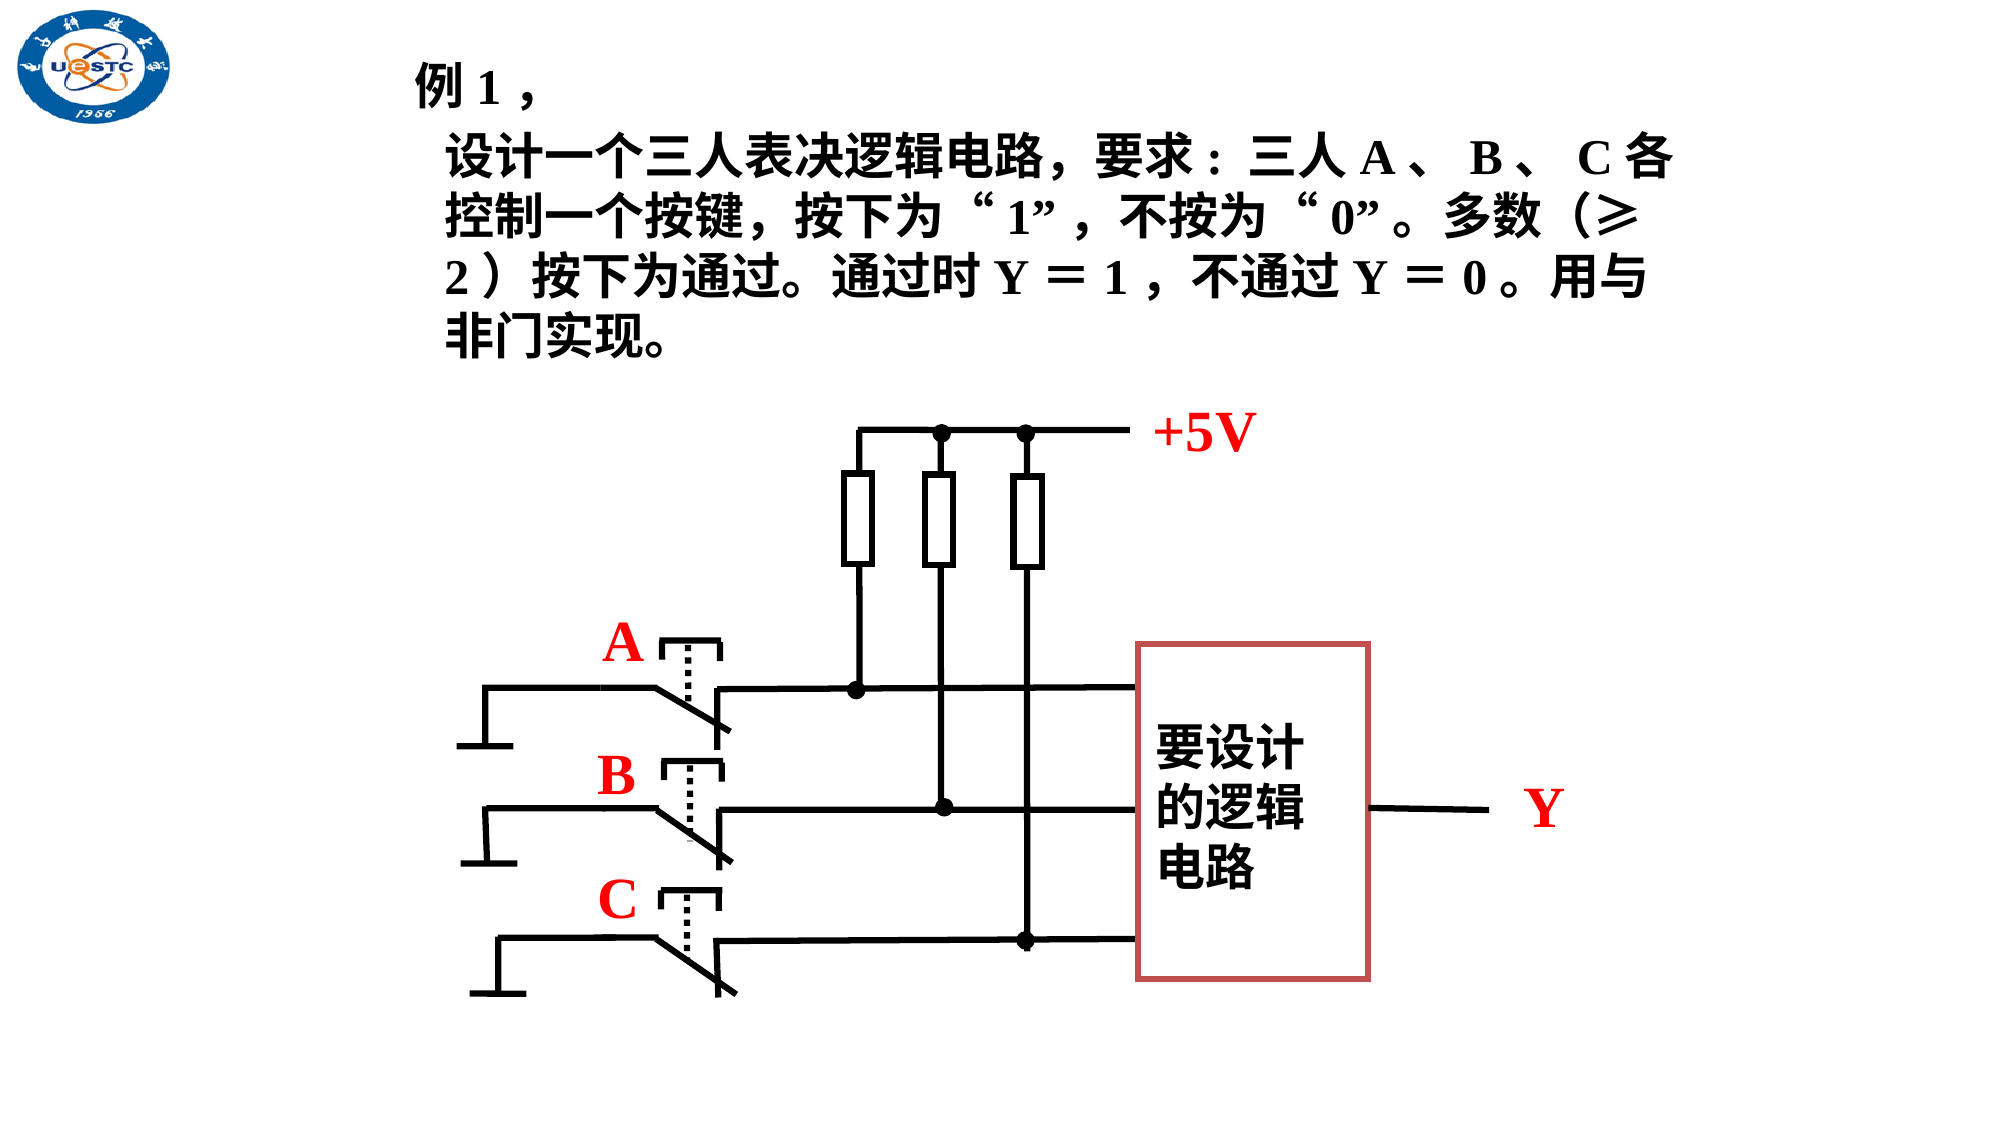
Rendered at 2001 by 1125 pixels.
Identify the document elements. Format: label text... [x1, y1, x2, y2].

picture [8, 8, 181, 126]
text_box 设计一个三人表决逻辑电路，要求: 三人A、B、C各控制一个按键，按下为“1”，不按为“0”。多数（≥2）按下为通过。通过时Y＝1，不通过Y＝0。用与非门实现。 [429, 117, 1693, 373]
text_box 例1， [399, 46, 578, 122]
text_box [456, 385, 1582, 998]
